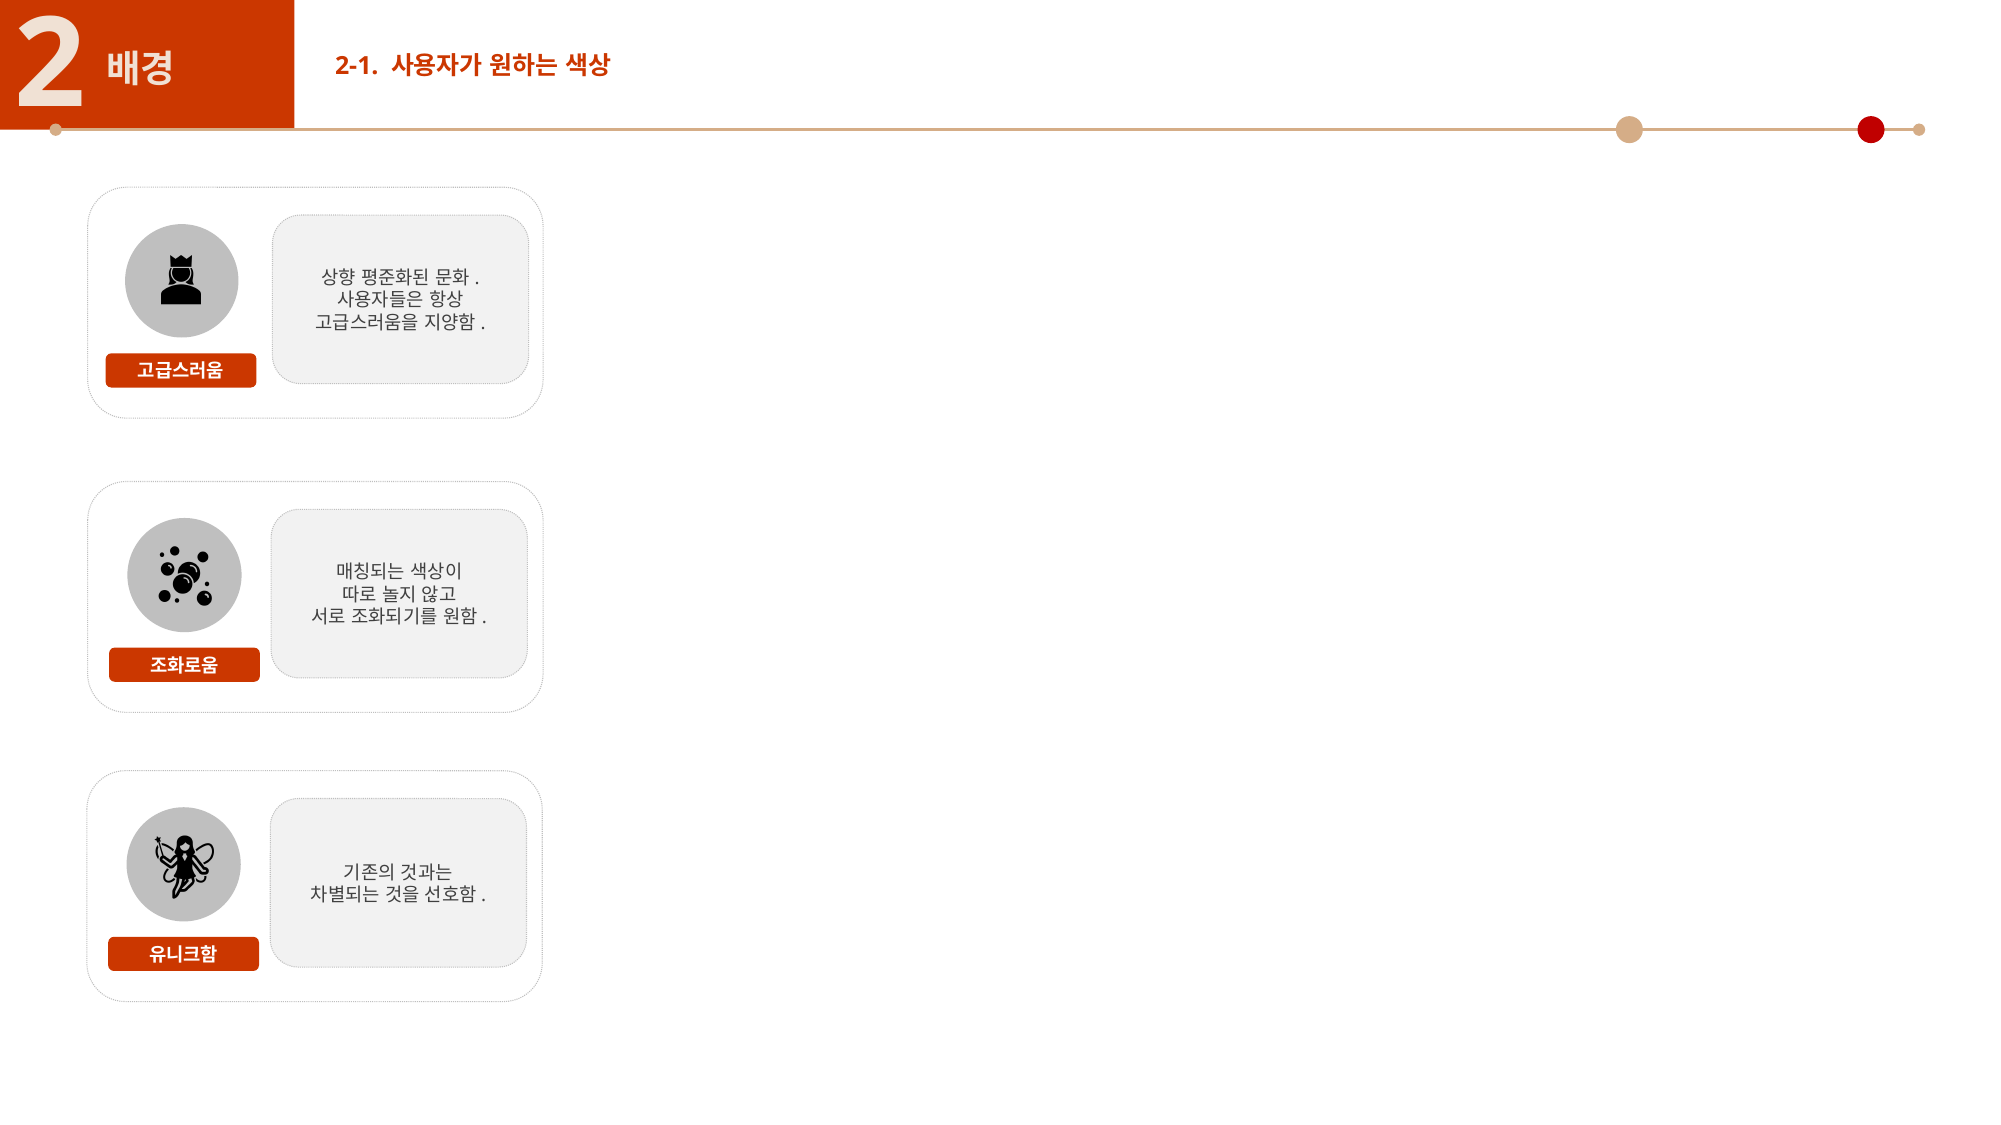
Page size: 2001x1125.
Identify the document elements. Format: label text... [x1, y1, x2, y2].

text_box [85, 769, 544, 1003]
text_box [86, 480, 545, 714]
picture [149, 540, 221, 612]
text_box [1614, 115, 1644, 129]
text_box [53, 0, 295, 128]
picture [151, 834, 217, 900]
text_box [86, 186, 545, 420]
text_box 기존의 것과는 차별되는 것을 선호함. [269, 797, 528, 969]
text_box 배경 [91, 37, 190, 98]
text_box [1856, 130, 1886, 145]
text_box 상향 평준화된 문화. 사용자들은 항상 고급스러움을 지양함. [271, 213, 530, 385]
text_box [1614, 130, 1644, 145]
text_box 2 [0, 0, 53, 139]
text_box 매칭되는 색상이 따로 놀지 않고 서로 조화되기를 원함. [270, 508, 529, 679]
text_box [1856, 115, 1886, 129]
picture [151, 253, 211, 313]
text_box 2-1. 사용자가 원하는 색상 [320, 42, 628, 88]
